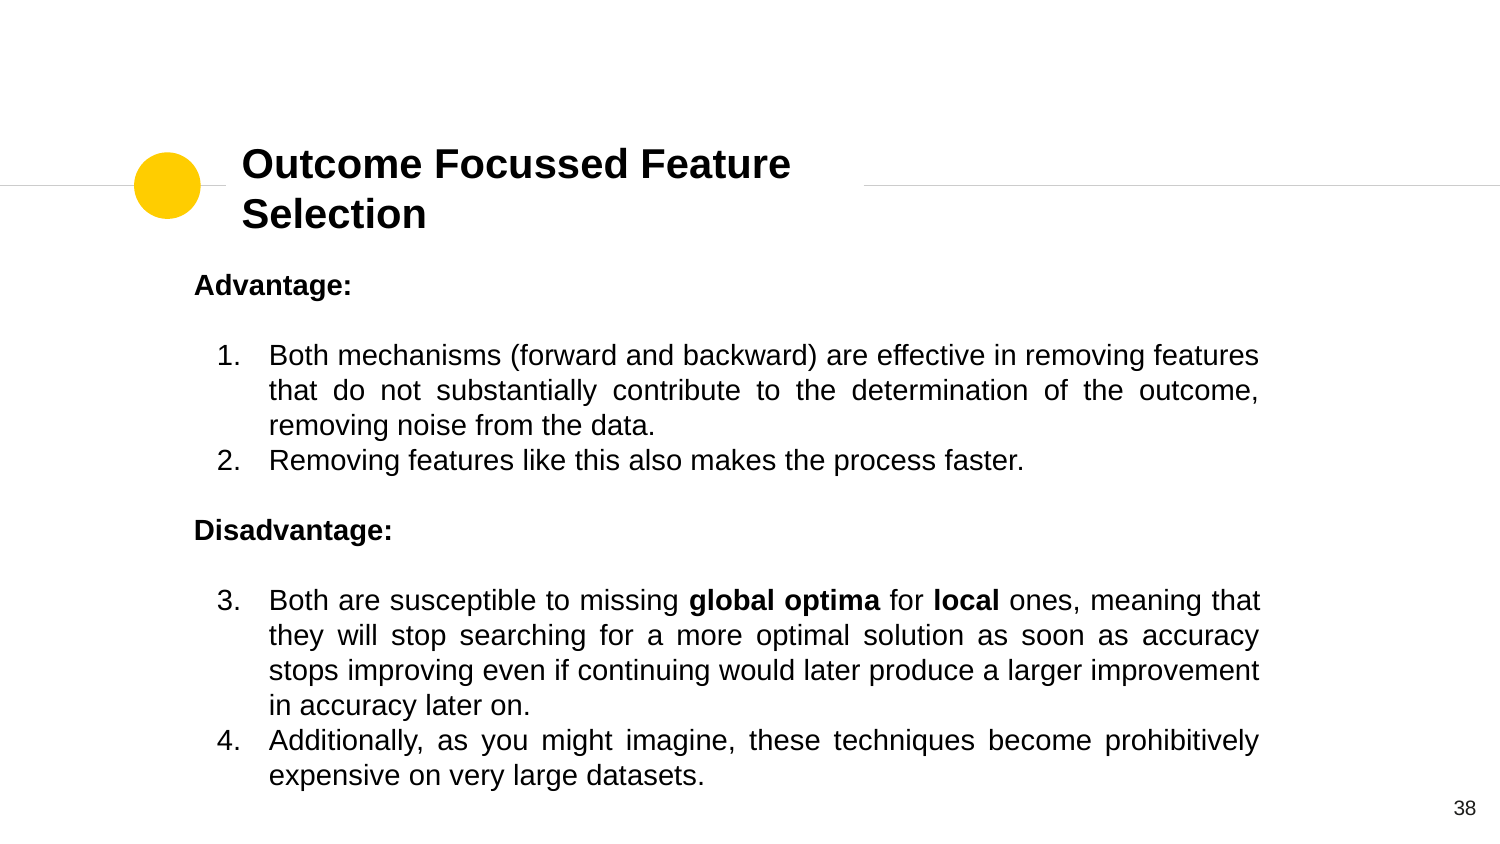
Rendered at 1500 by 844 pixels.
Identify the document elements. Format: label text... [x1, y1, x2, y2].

title Outcome Focussed Feature Selection [226, 151, 863, 223]
slide_number ‹#› [1401, 779, 1492, 844]
text_box Advantage: Both mechanisms (forward and backward) are effective in removing features that do not substantially contribute to the determination of the outcome, removing noise from the data. Removing features like this also makes the process faster. Disadvantage: Both are susceptible to missing global optima for local ones, meaning that they will stop searching for a more optimal solution as soon as accuracy stops improving even if continuing would later produce a larger improvement in accuracy later on. Additionally, as you might imagine, these techniques become prohibitively expensive on very large datasets. [178, 251, 1277, 812]
